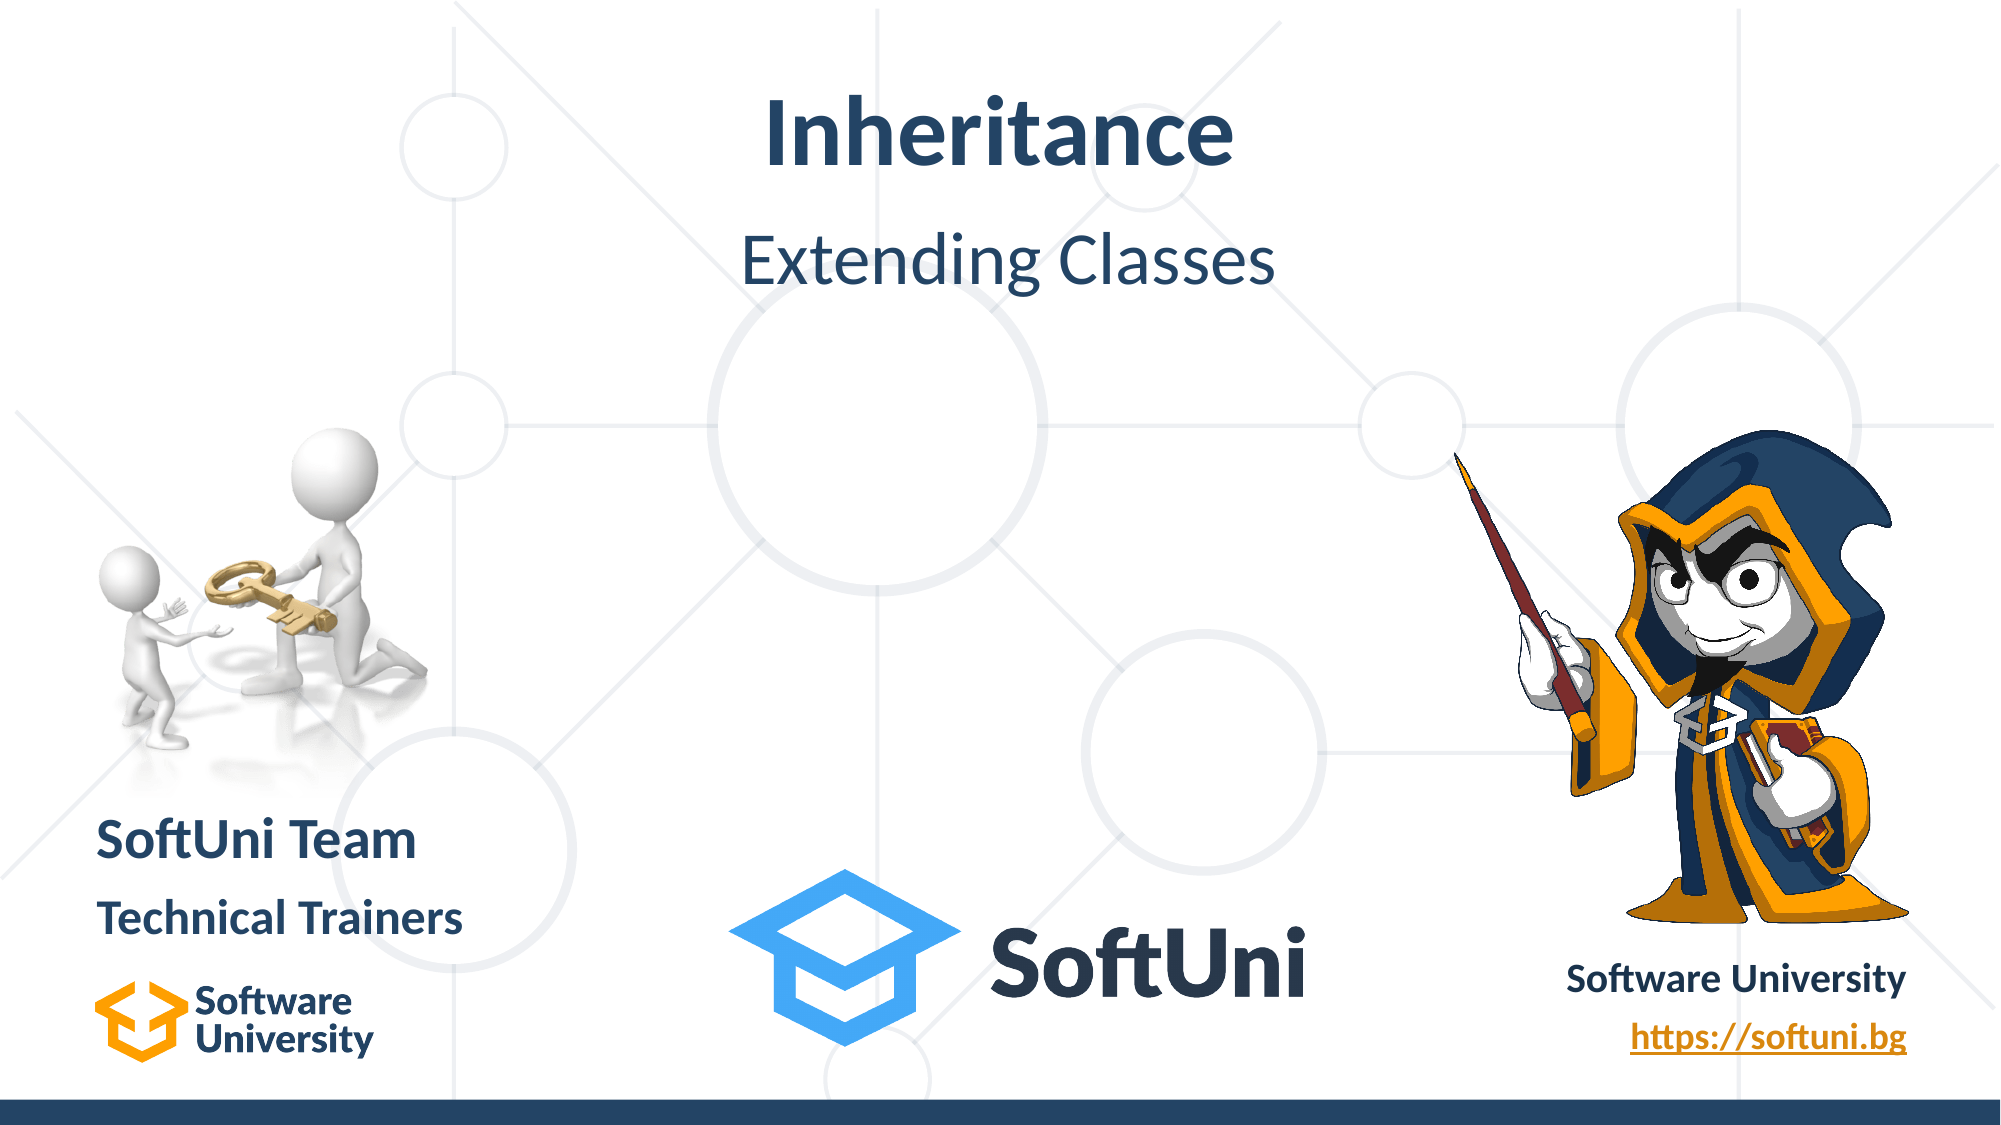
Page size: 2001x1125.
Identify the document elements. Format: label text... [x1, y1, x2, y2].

list Technical Trainers [90, 876, 580, 950]
text_box Extending Classes [371, 194, 1647, 340]
list Software University [1428, 944, 1913, 1005]
list https://softuni.bg [1428, 1005, 1913, 1062]
title Inheritance [90, 52, 1910, 198]
picture [1451, 428, 1910, 924]
picture [91, 421, 443, 799]
picture [709, 850, 1325, 1064]
list SoftUni Team [90, 795, 580, 871]
picture [83, 970, 384, 1074]
